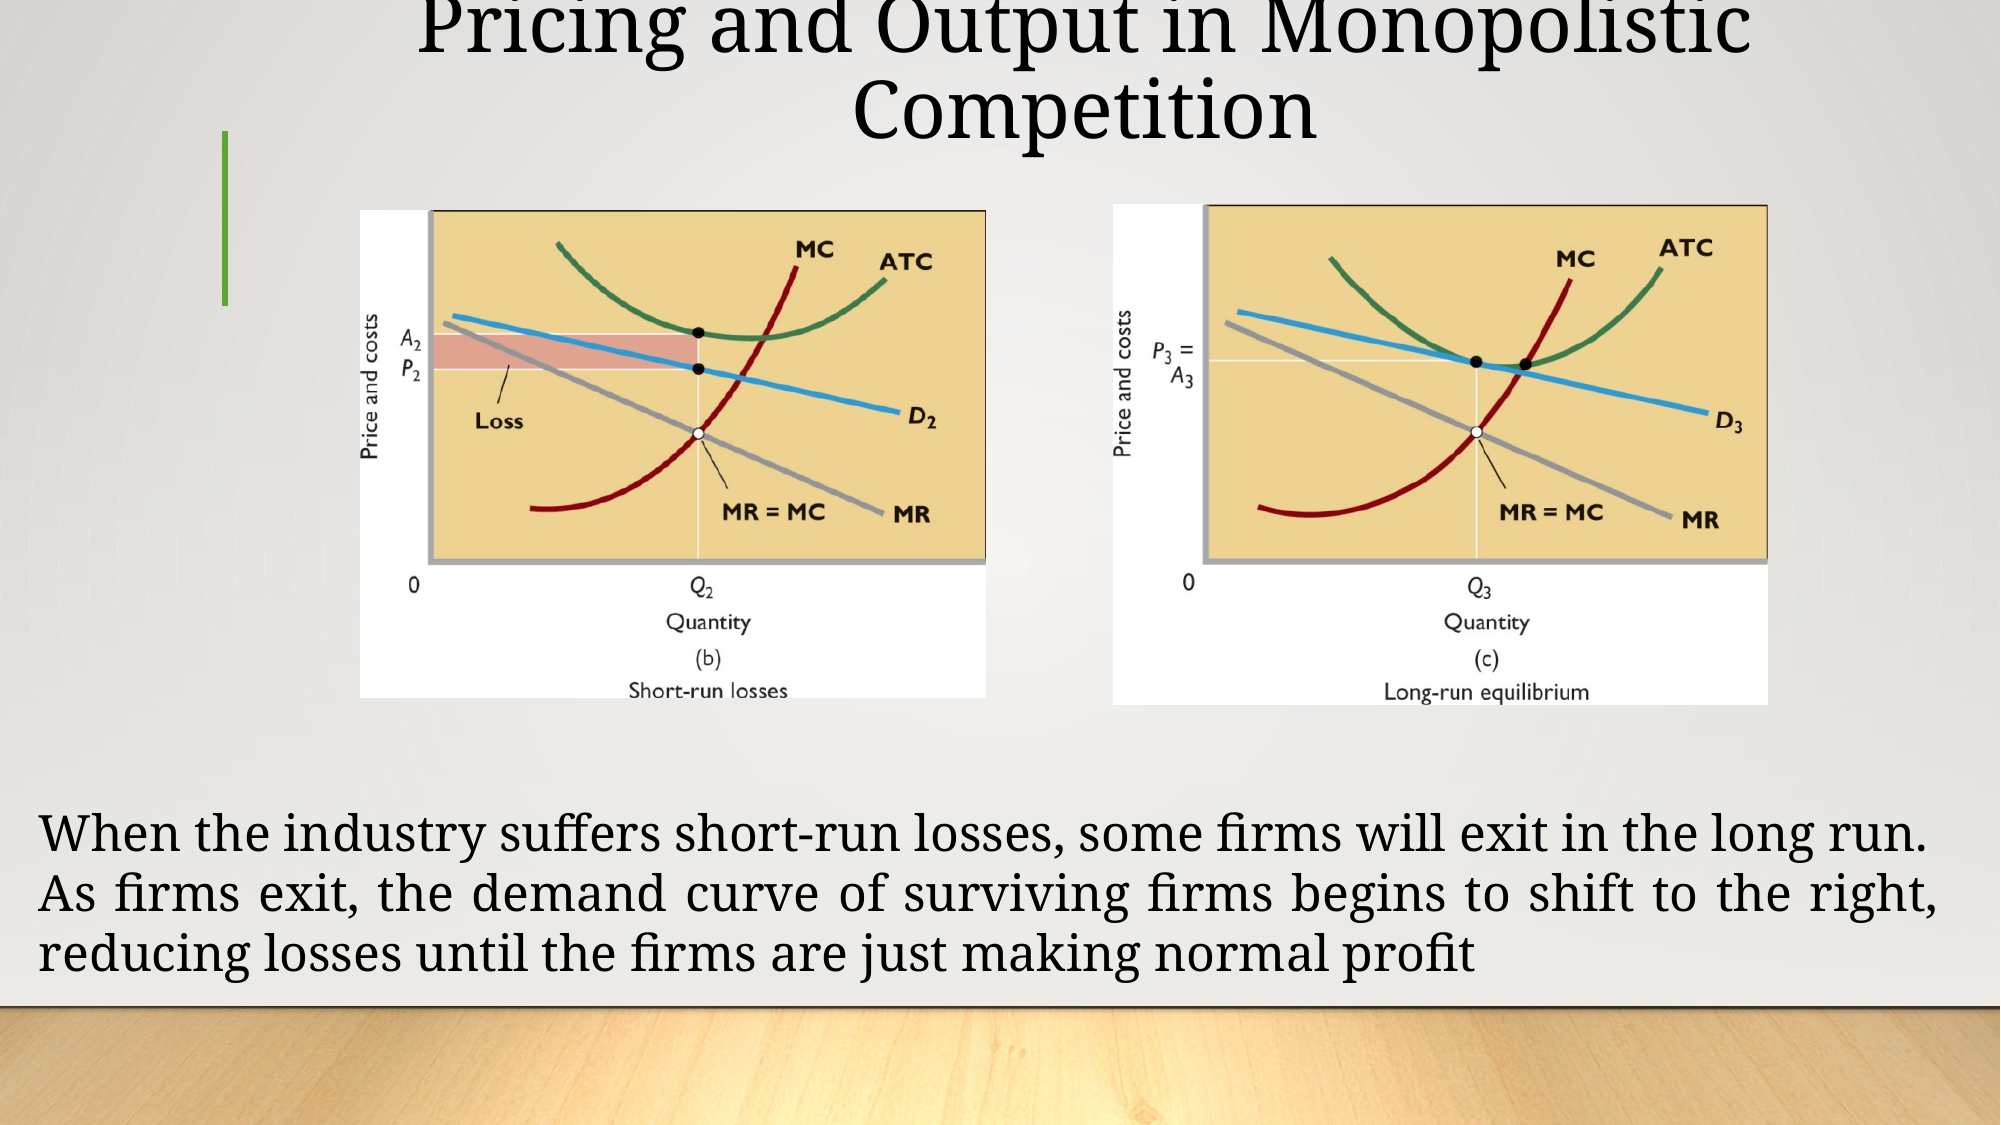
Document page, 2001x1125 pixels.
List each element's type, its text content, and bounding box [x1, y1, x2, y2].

text_box When the industry suffers short-run losses, some firms will exit in the long run. As firms exit, the demand curve of surviving firms begins to shift to the right, reducing losses until the firms are just making normal profit [24, 793, 1955, 989]
picture [0, 1006, 2000, 1125]
picture [360, 210, 986, 699]
title Pricing and Output in Monopolistic Competition [215, 0, 1955, 164]
picture [1112, 203, 1768, 705]
